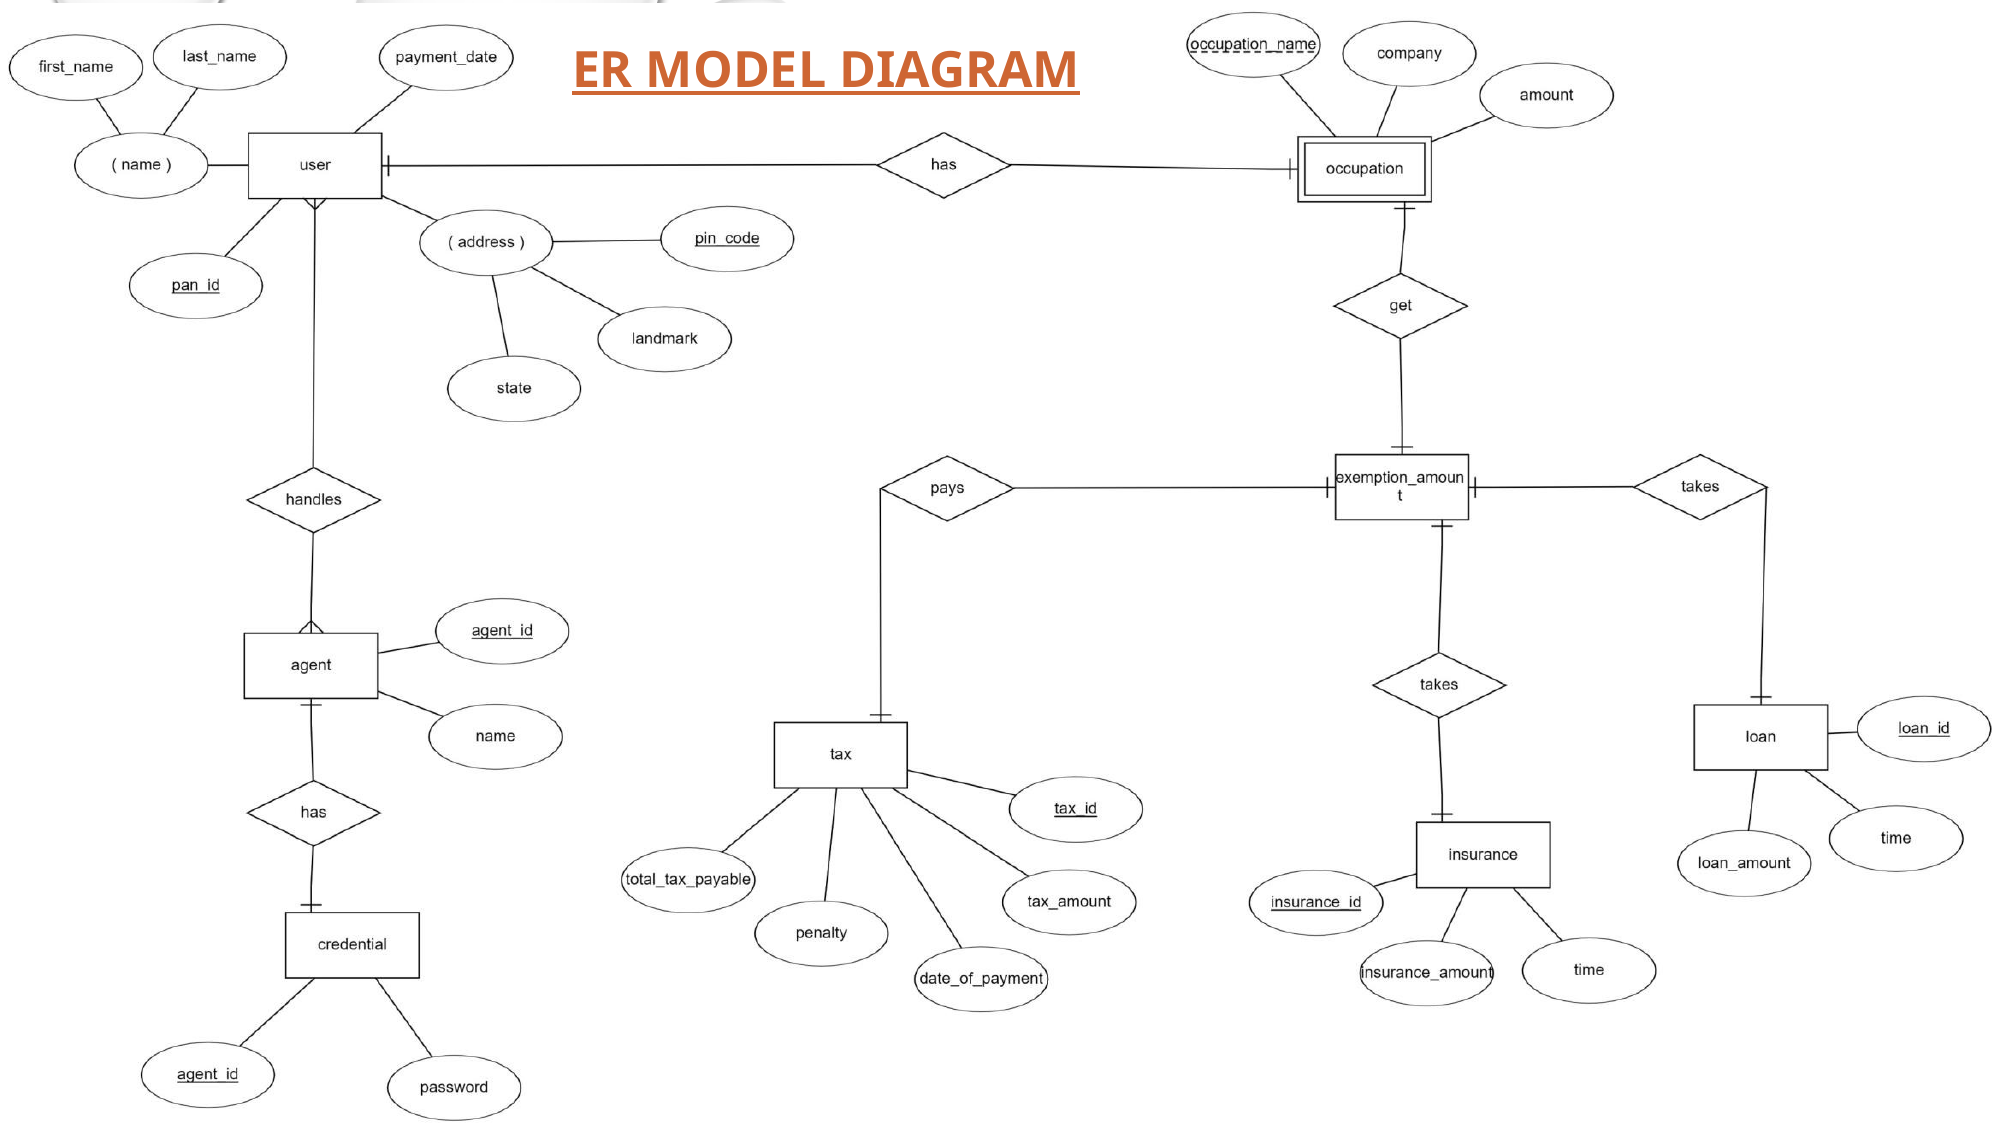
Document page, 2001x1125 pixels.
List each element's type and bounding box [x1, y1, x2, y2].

text_box [0, 0, 2000, 1125]
